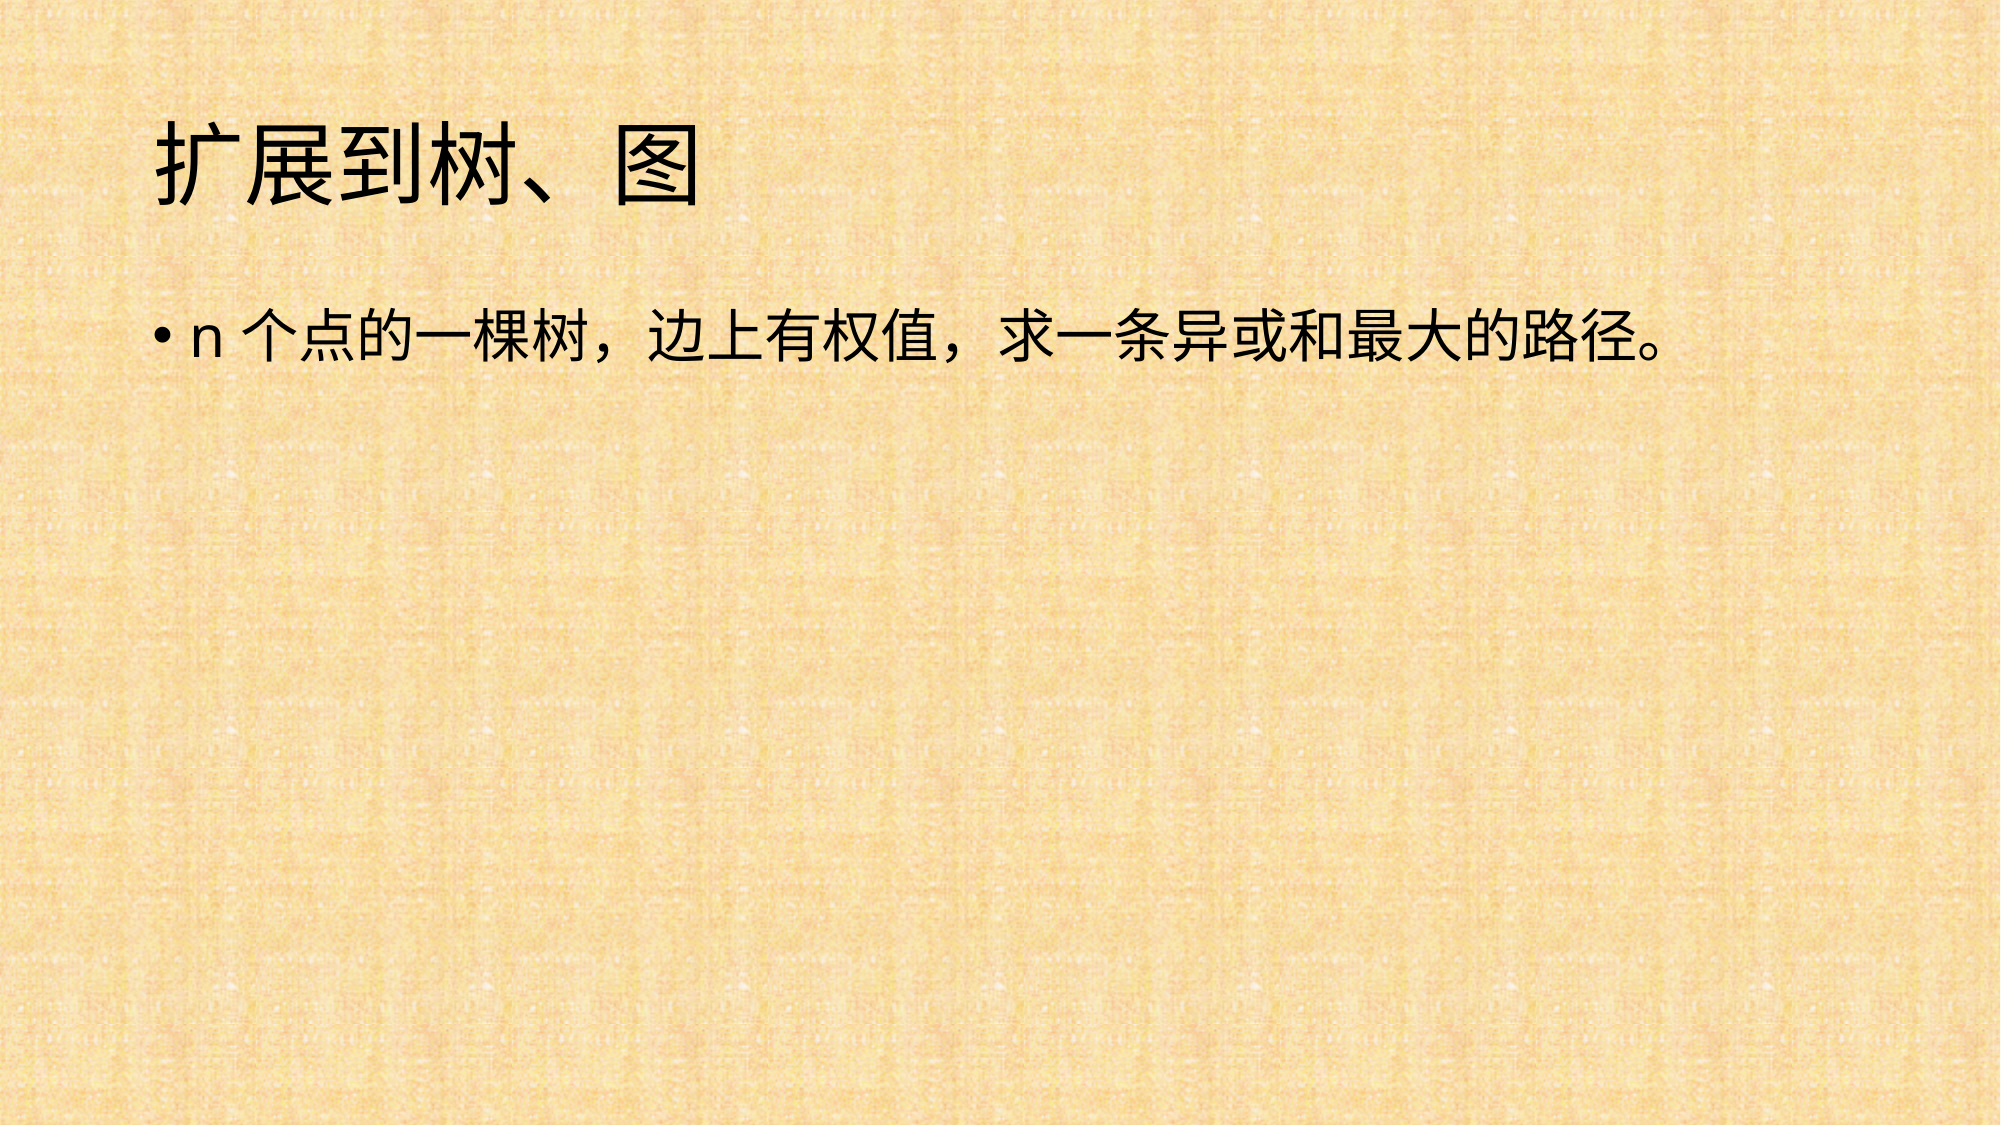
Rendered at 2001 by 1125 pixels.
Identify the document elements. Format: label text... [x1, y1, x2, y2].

title 扩展到树、图 [137, 59, 1863, 278]
list n个点的一棵树，边上有权值，求一条异或和最大的路径。 [137, 299, 1863, 1014]
picture [0, 0, 2001, 1125]
